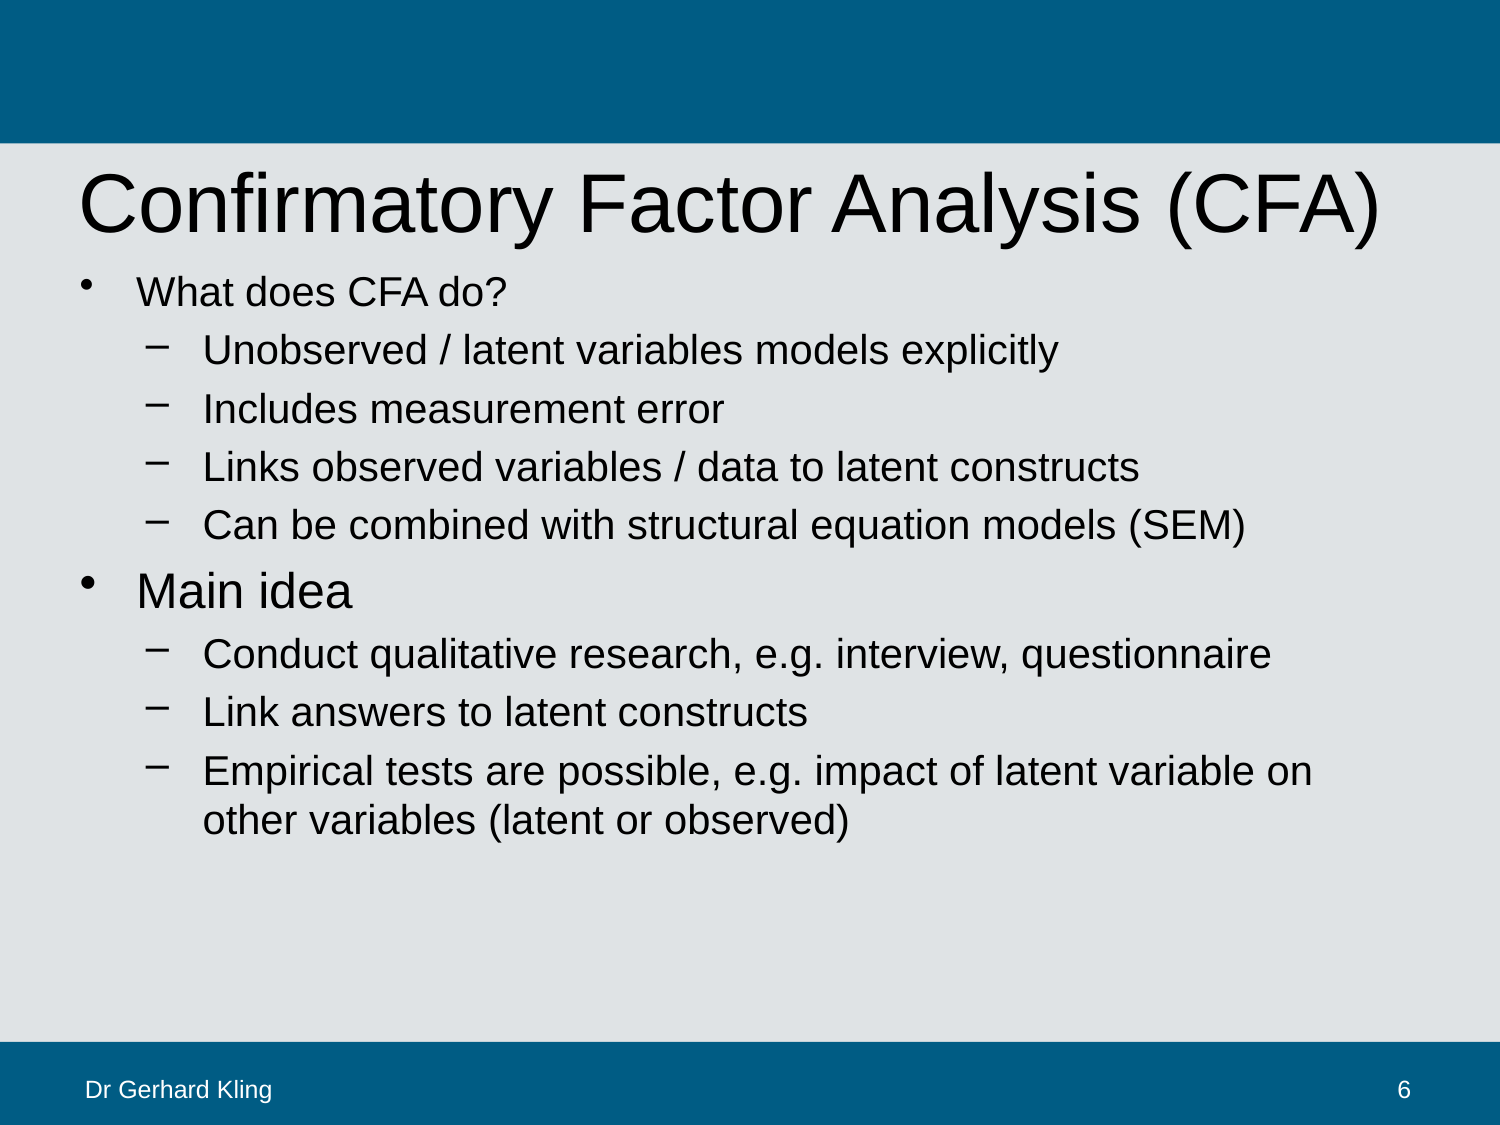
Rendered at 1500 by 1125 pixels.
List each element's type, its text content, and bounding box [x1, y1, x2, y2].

title Confirmatory Factor Analysis (CFA) [73, 152, 1424, 247]
list What does CFA do? Unobserved / latent variables models explicitly Includes measurement error Links observed variables / data to latent constructs Can be combined with structural equation models (SEM) Main idea Conduct qualitative research, e.g. interview, questionnaire Link answers to latent constructs Empirical tests are possible, e.g. impact of latent variable on other variables (latent or observed) [75, 262, 1425, 1005]
text_box Dr Gerhard Kling [70, 1066, 563, 1112]
text_box 6 [1382, 1066, 1489, 1112]
